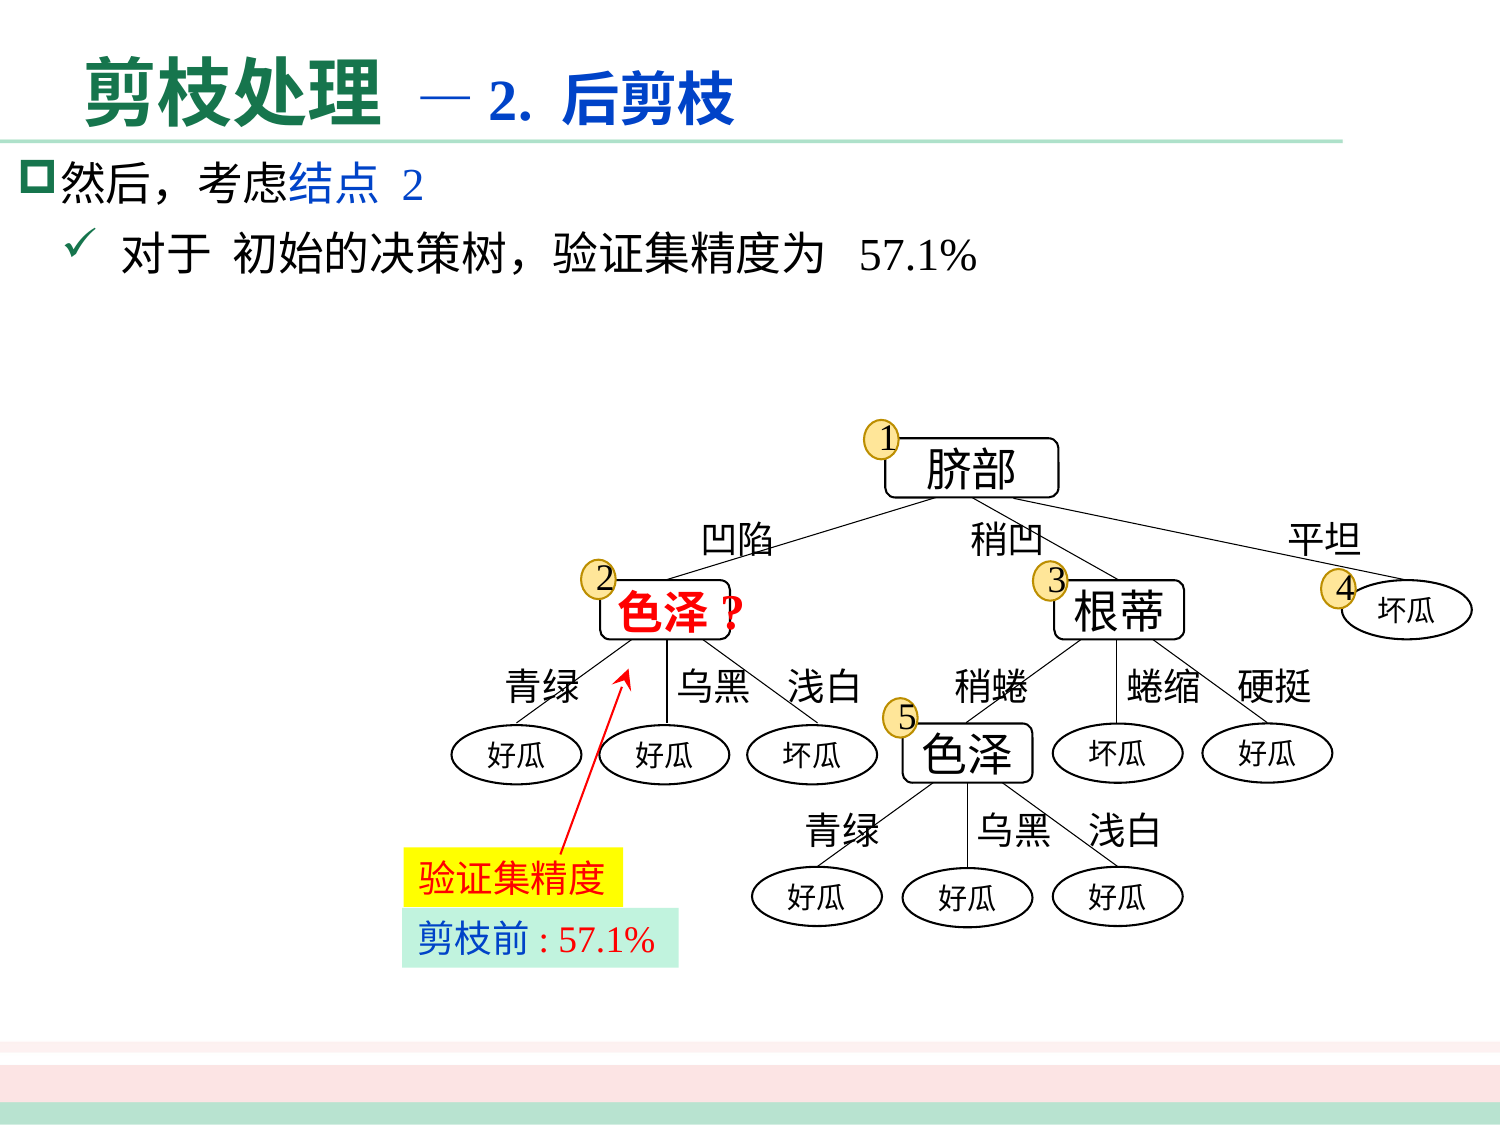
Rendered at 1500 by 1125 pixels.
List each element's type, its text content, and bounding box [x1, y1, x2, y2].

picture [0, 0, 1500, 1125]
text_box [451, 419, 1472, 926]
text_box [560, 668, 629, 855]
text_box 剪枝前: 57.1% [402, 907, 679, 968]
text_box 剪枝处理 —2. 后剪枝 [67, 32, 1362, 152]
text_box 验证集精度 [403, 847, 451, 907]
list 然后，考虑结点 2 对于 初始的决策树，验证集精度为 57.1% [2, 152, 1484, 409]
